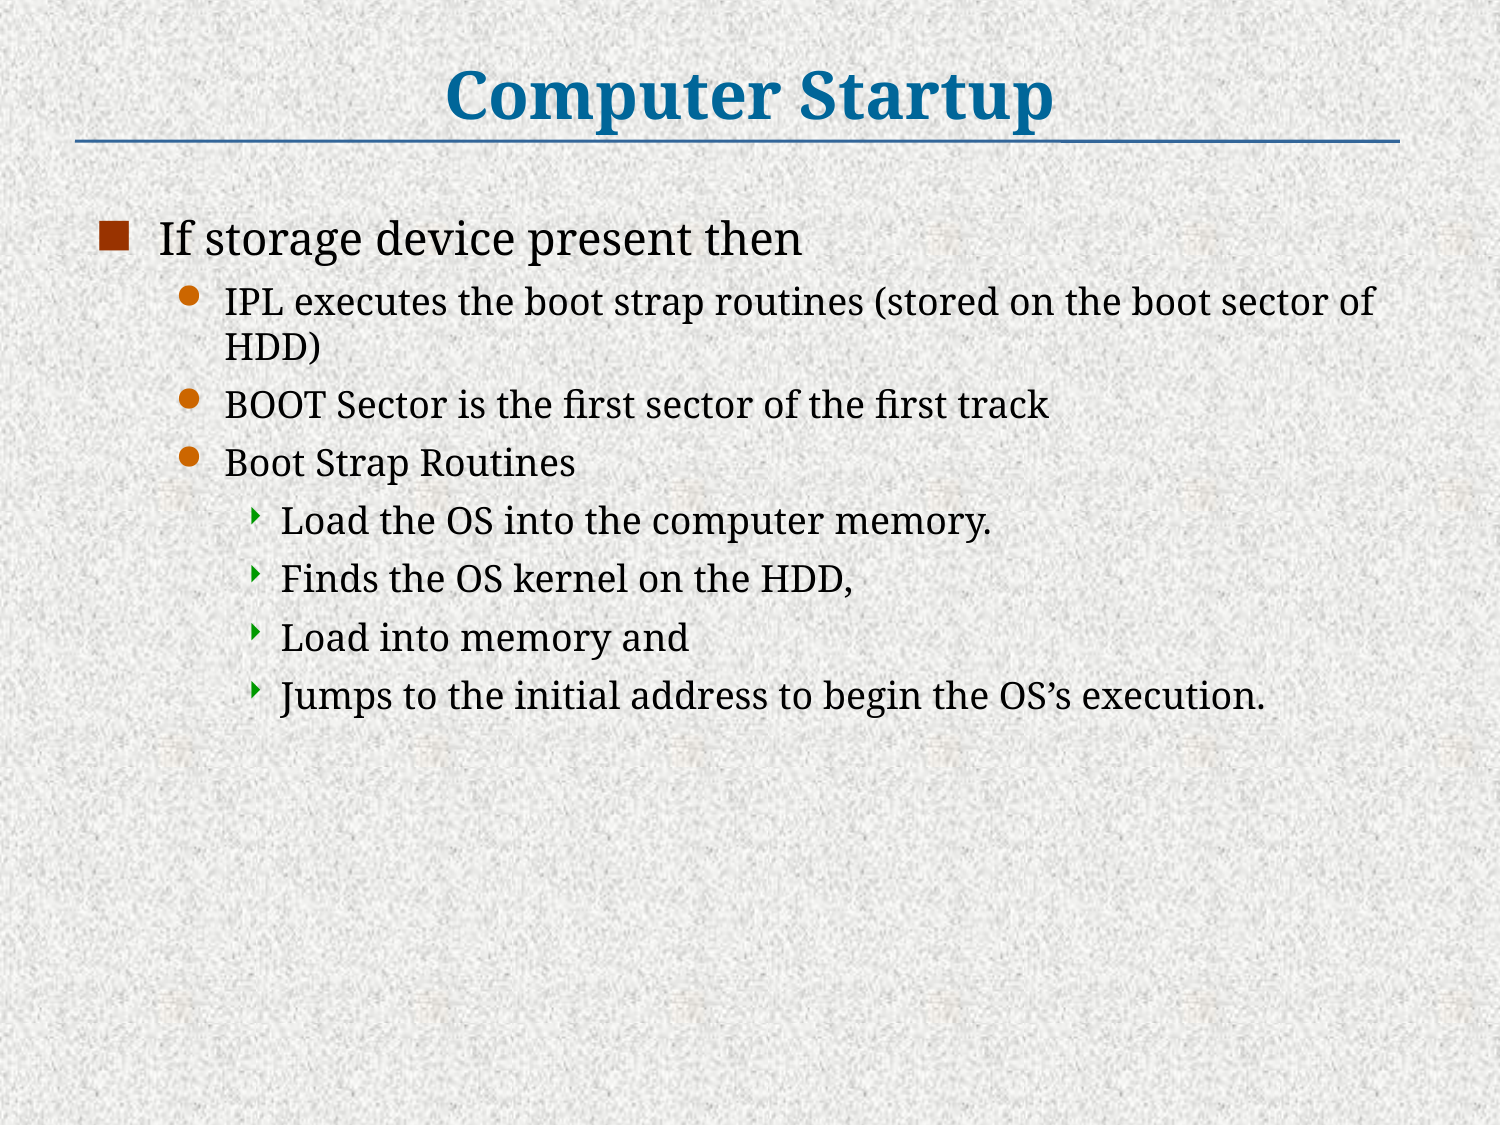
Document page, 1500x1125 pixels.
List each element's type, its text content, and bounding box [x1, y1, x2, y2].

list If storage device present then IPL executes the boot strap routines (stored on the boot sector of HDD) BOOT Sector is the first sector of the first track Boot Strap Routines Load the OS into the computer memory. Finds the OS kernel on the HDD, Load into memory and Jumps to the initial address to begin the OS’s execution. [87, 202, 1438, 946]
picture [0, 0, 1500, 1125]
title Computer Startup [75, 45, 1425, 141]
